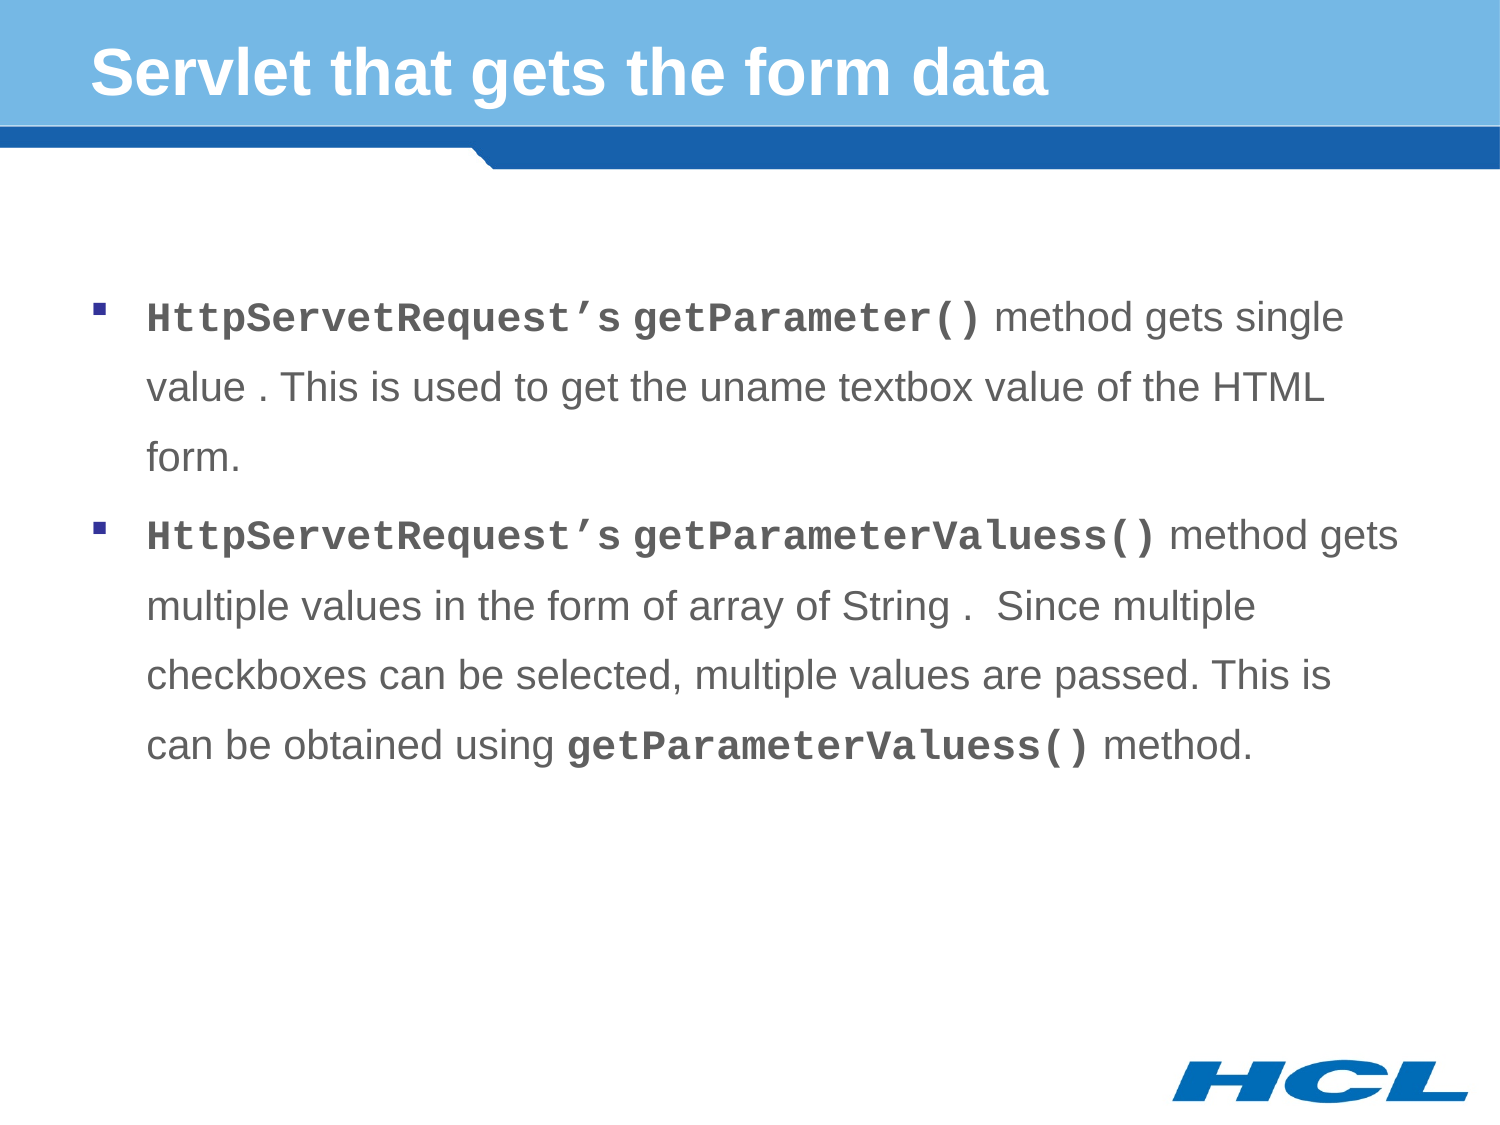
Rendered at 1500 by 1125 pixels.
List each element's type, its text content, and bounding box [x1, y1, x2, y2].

picture [1140, 1050, 1500, 1109]
picture [0, 0, 1500, 188]
title Servlet that gets the form data [74, 0, 1426, 138]
list HttpServetRequest’s getParameter() method gets single value . This is used to get the uname textbox value of the HTML form. HttpServetRequest’s getParameterValuess() method gets multiple values in the form of array of String . Since multiple checkboxes can be selected, multiple values are passed. This is can be obtained using getParameterValuess() method. [74, 262, 1426, 1006]
